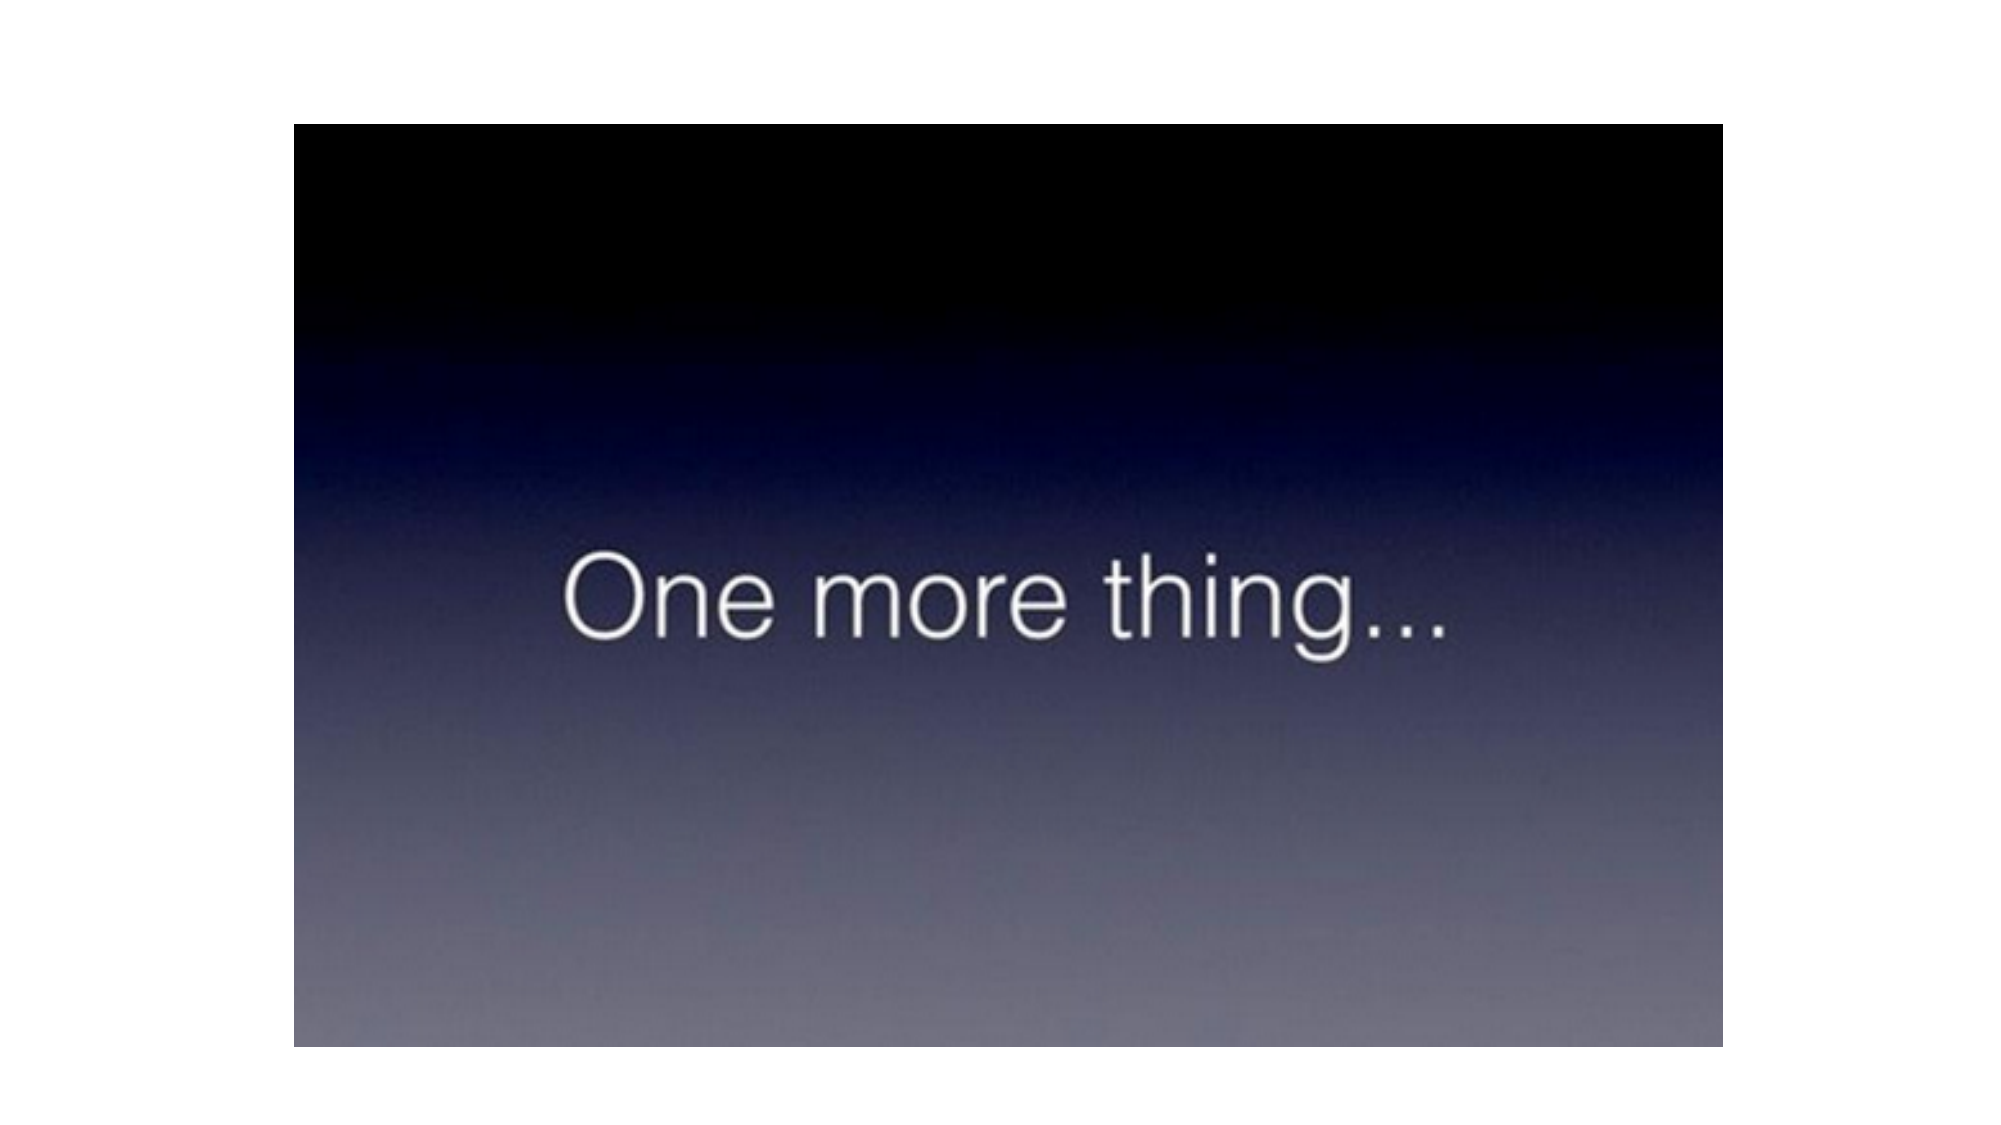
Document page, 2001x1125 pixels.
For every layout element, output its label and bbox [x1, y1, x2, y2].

picture [294, 124, 1723, 1047]
